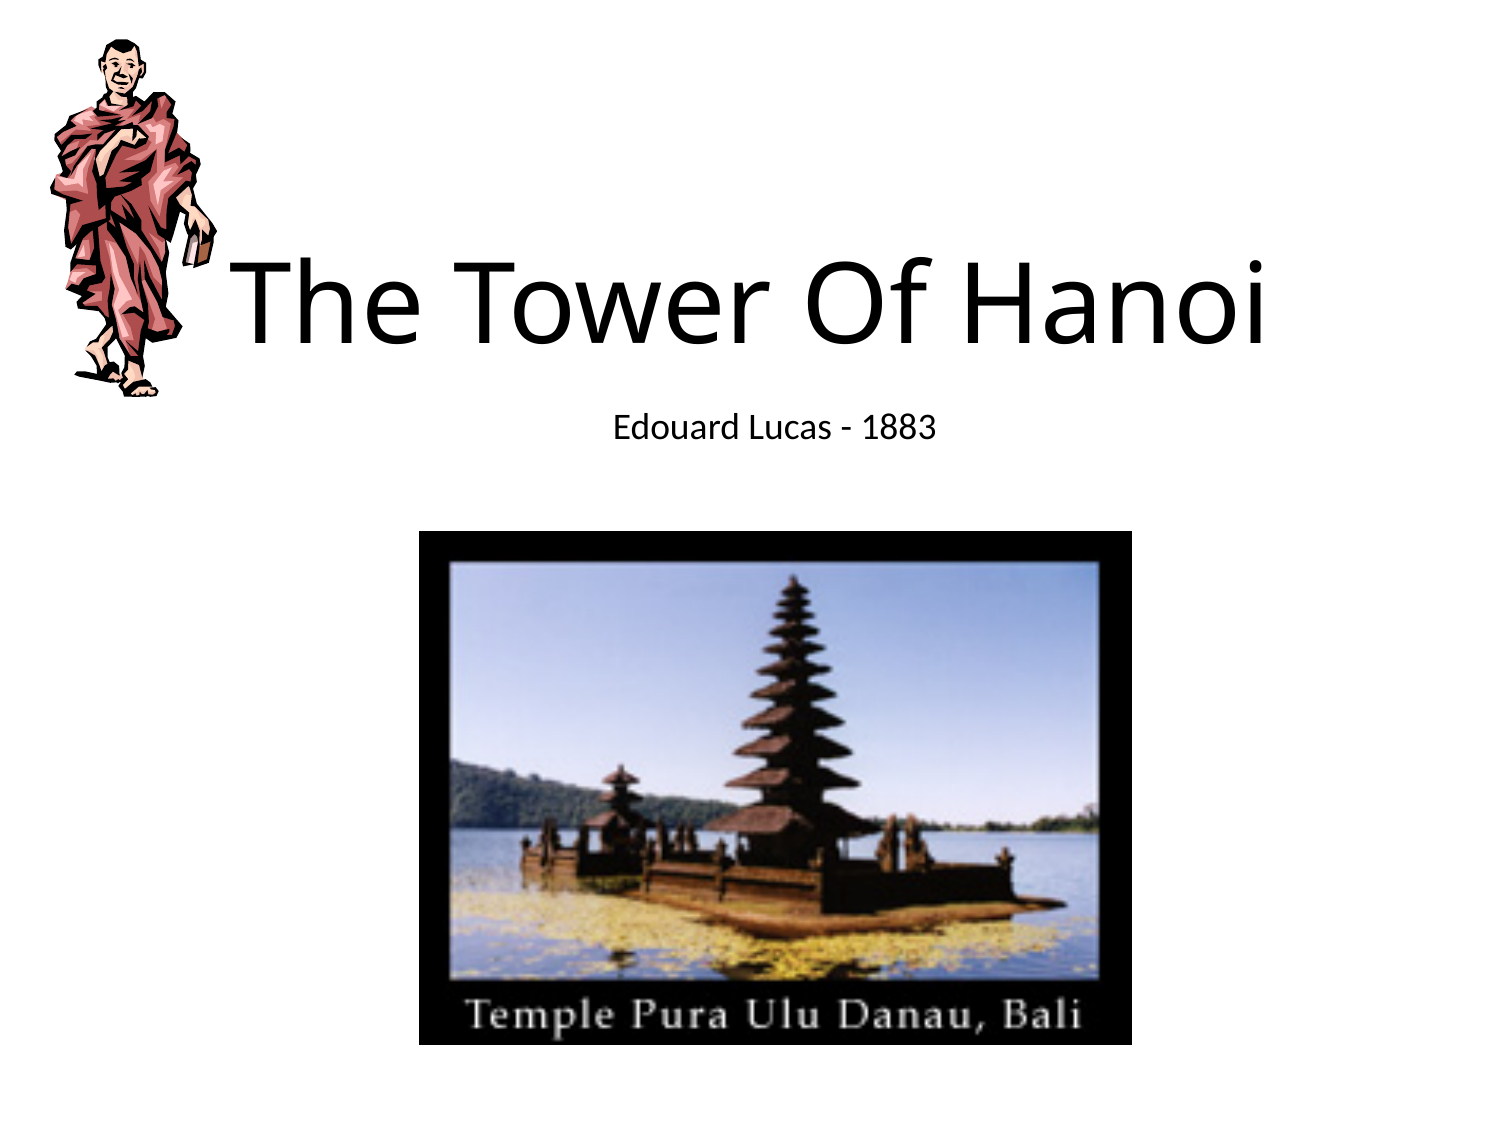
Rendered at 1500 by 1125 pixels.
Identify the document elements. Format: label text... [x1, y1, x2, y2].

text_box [419, 531, 1132, 1045]
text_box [49, 37, 221, 400]
subtitle Edouard Lucas - 1883 [249, 399, 1300, 688]
title The Tower Of Hanoi [221, 187, 1388, 375]
